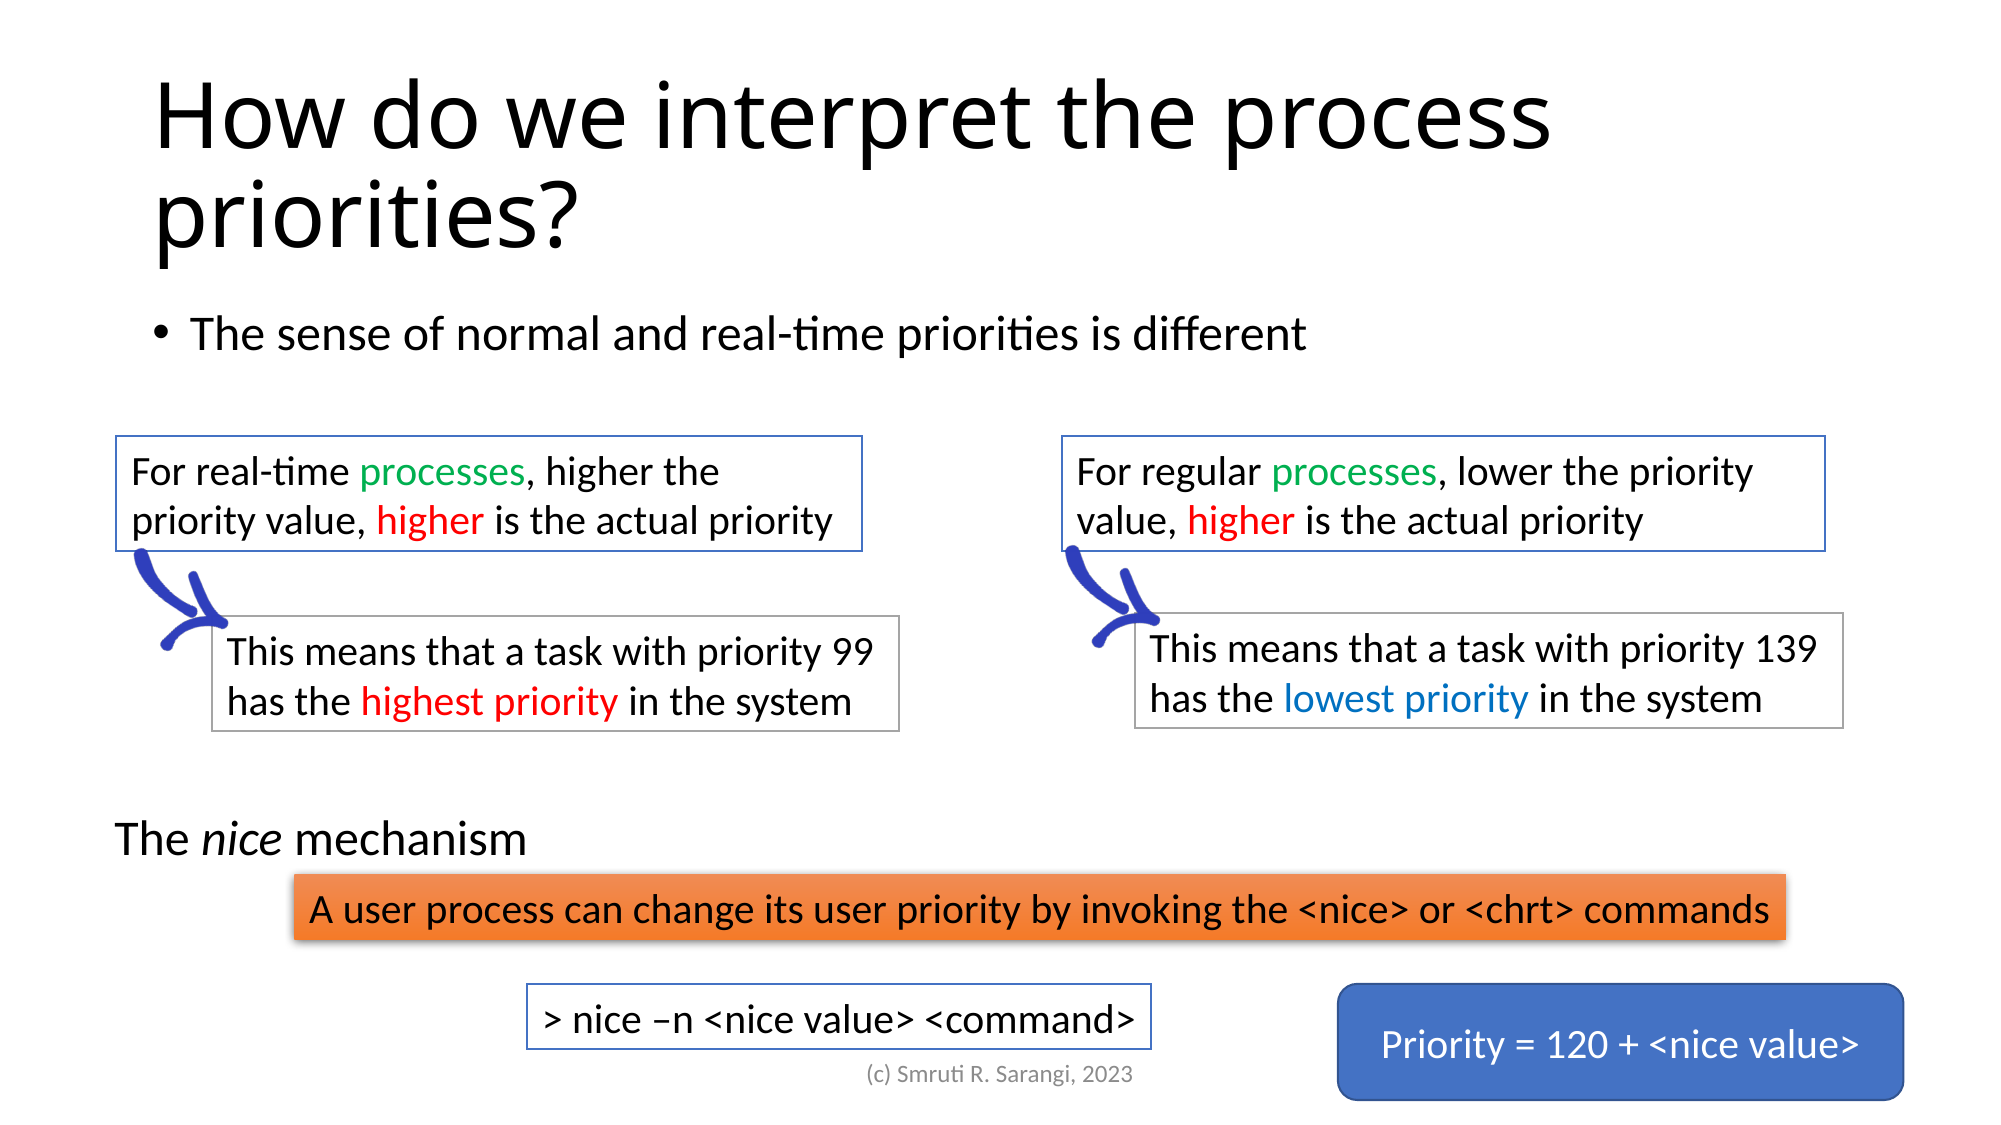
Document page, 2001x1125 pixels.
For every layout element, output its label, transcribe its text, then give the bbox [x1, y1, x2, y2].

list The sense of normal and real-time priorities is different [137, 299, 1863, 389]
text_box For real-time processes, higher the priority value, higher is the actual priority [115, 435, 863, 552]
text_box This means that a task with priority 139 has the lowest priority in the system [1134, 612, 1844, 729]
text_box The nice mechanism [99, 797, 543, 873]
text_box A user process can change its user priority by invoking the <nice> or <chrt> commands [294, 874, 1786, 940]
footer (c) Smruti R. Sarangi, 2023 [662, 1042, 1338, 1103]
title How do we interpret the process priorities? [137, 59, 1863, 278]
slide_number 22 [1412, 1042, 1863, 1103]
text_box This means that a task with priority 99 has the highest priority in the system [211, 615, 900, 732]
picture [1004, 503, 1200, 700]
text_box For regular processes, lower the priority value, higher is the actual priority [1061, 435, 1826, 552]
text_box Priority = 120 + <nice value> [1336, 982, 1905, 1102]
text_box > nice –n <nice value> <command> [526, 983, 1152, 1050]
picture [73, 506, 268, 703]
